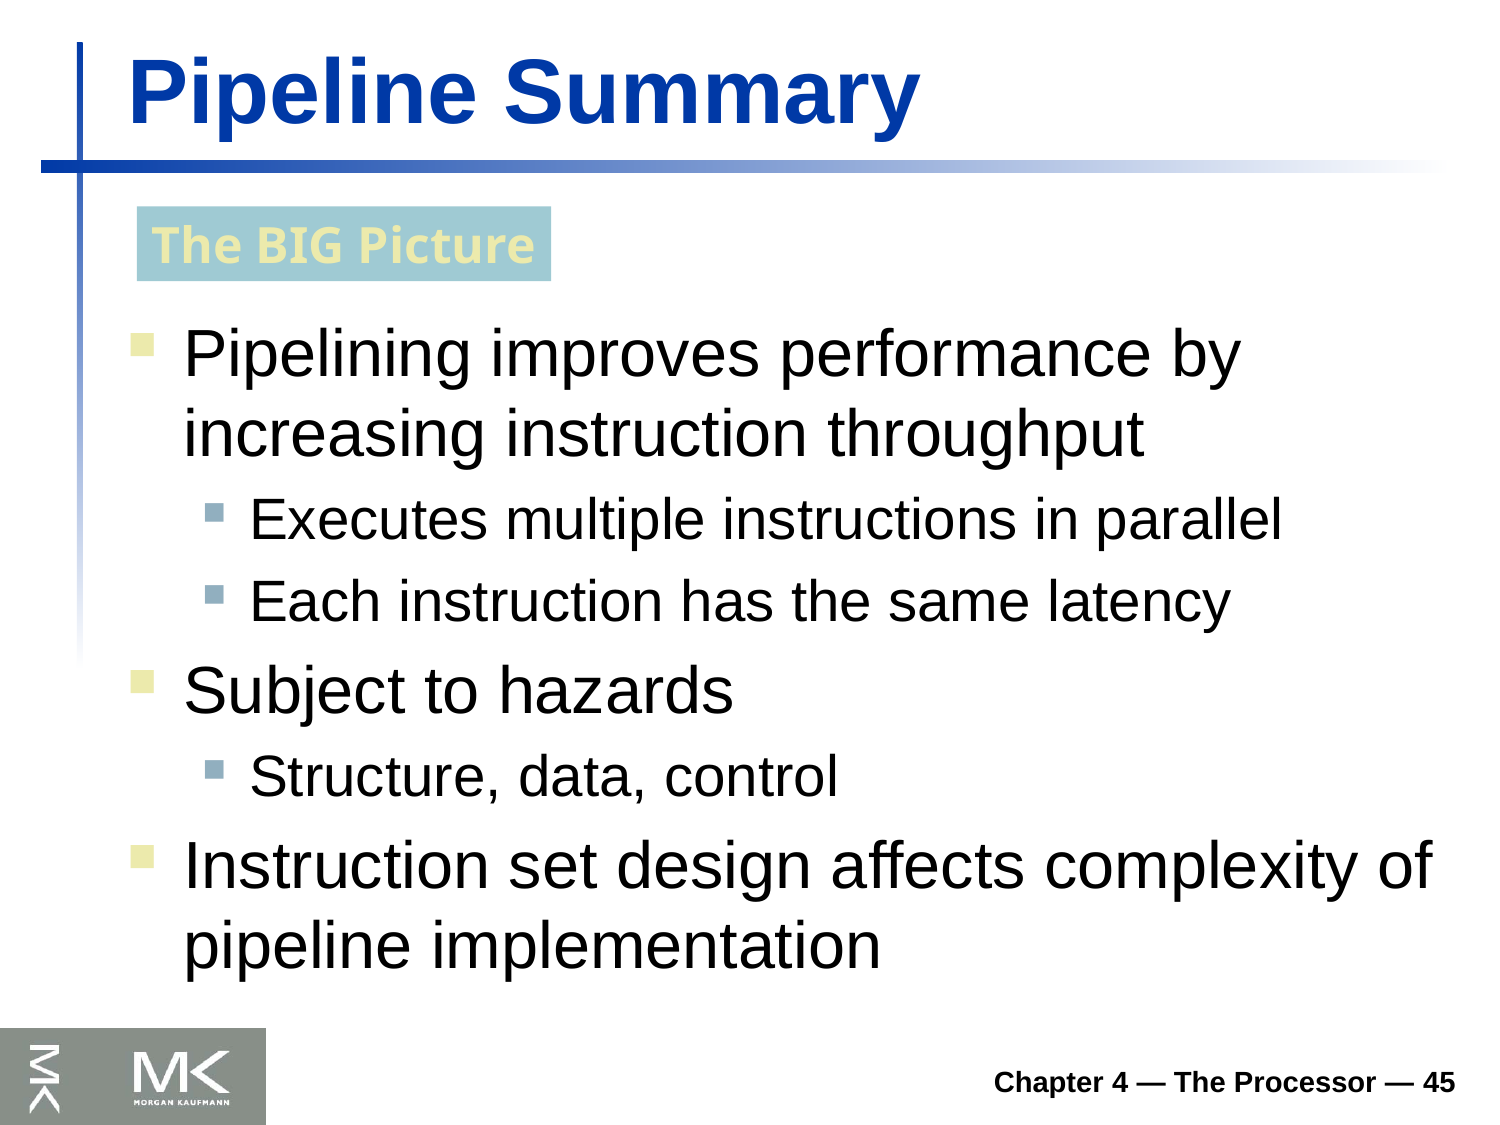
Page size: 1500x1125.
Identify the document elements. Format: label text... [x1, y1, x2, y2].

picture [0, 1028, 266, 1125]
title Pipeline Summary [112, 23, 1468, 149]
footer Chapter 4 — The Processor — 45 [277, 1046, 1471, 1106]
text_box The BIG Picture [136, 206, 552, 282]
list Pipelining improves performance by increasing instruction throughput Executes multiple instructions in parallel Each instruction has the same latency Subject to hazards Structure, data, control Instruction set design affects complexity of pipeline implementation [112, 302, 1469, 1024]
